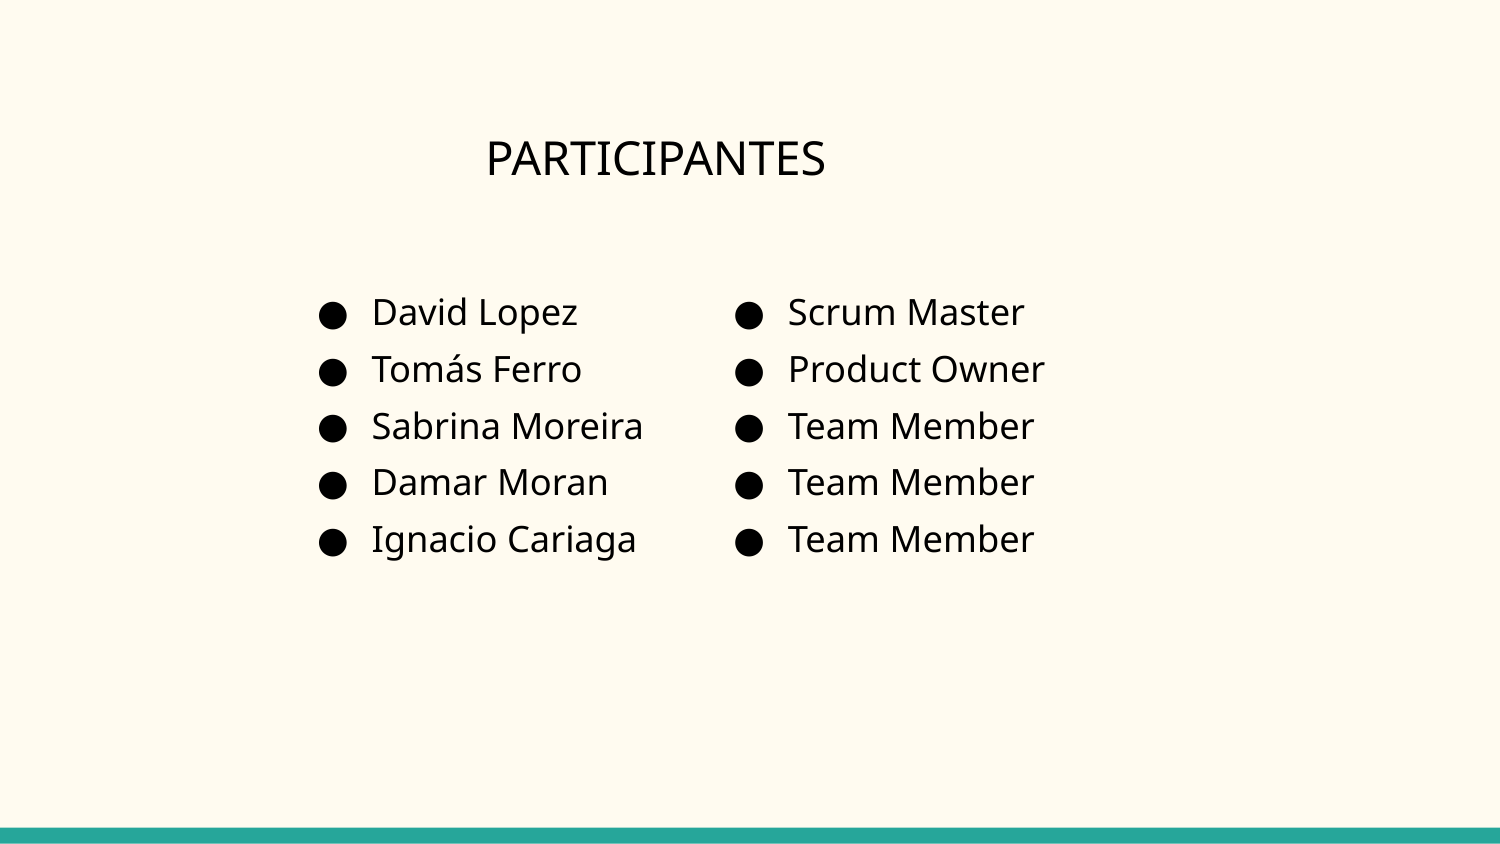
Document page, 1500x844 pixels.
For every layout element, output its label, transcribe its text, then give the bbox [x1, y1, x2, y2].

list Scrum Master Product Owner Team Member Team Member Team Member [700, 264, 1117, 579]
list David Lopez Tomás Ferro Sabrina Moreira Damar Moran Ignacio Cariaga [284, 264, 700, 579]
title PARTICIPANTES [470, 110, 1030, 205]
